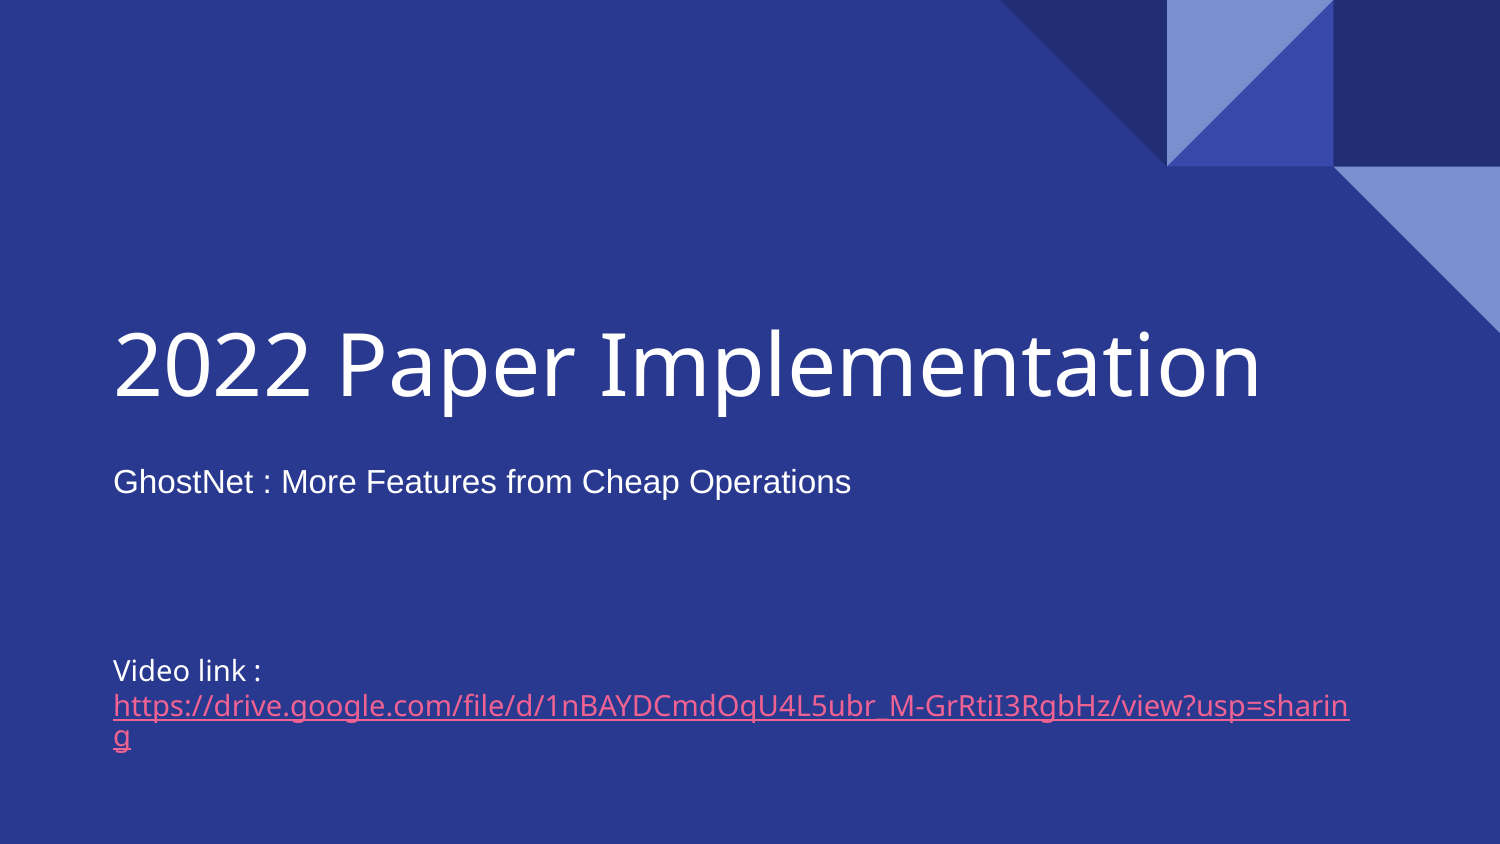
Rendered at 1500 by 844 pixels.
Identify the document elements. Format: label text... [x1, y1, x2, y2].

text_box Video link : https://drive.google.com/file/d/1nBAYDCmdOqU4L5ubr_M-GrRtiI3RgbHz/view?usp=sharing [98, 637, 1376, 778]
title 2022 Paper Implementation [98, 291, 1447, 429]
subtitle GhostNet : More Features from Cheap Operations [98, 445, 1447, 517]
